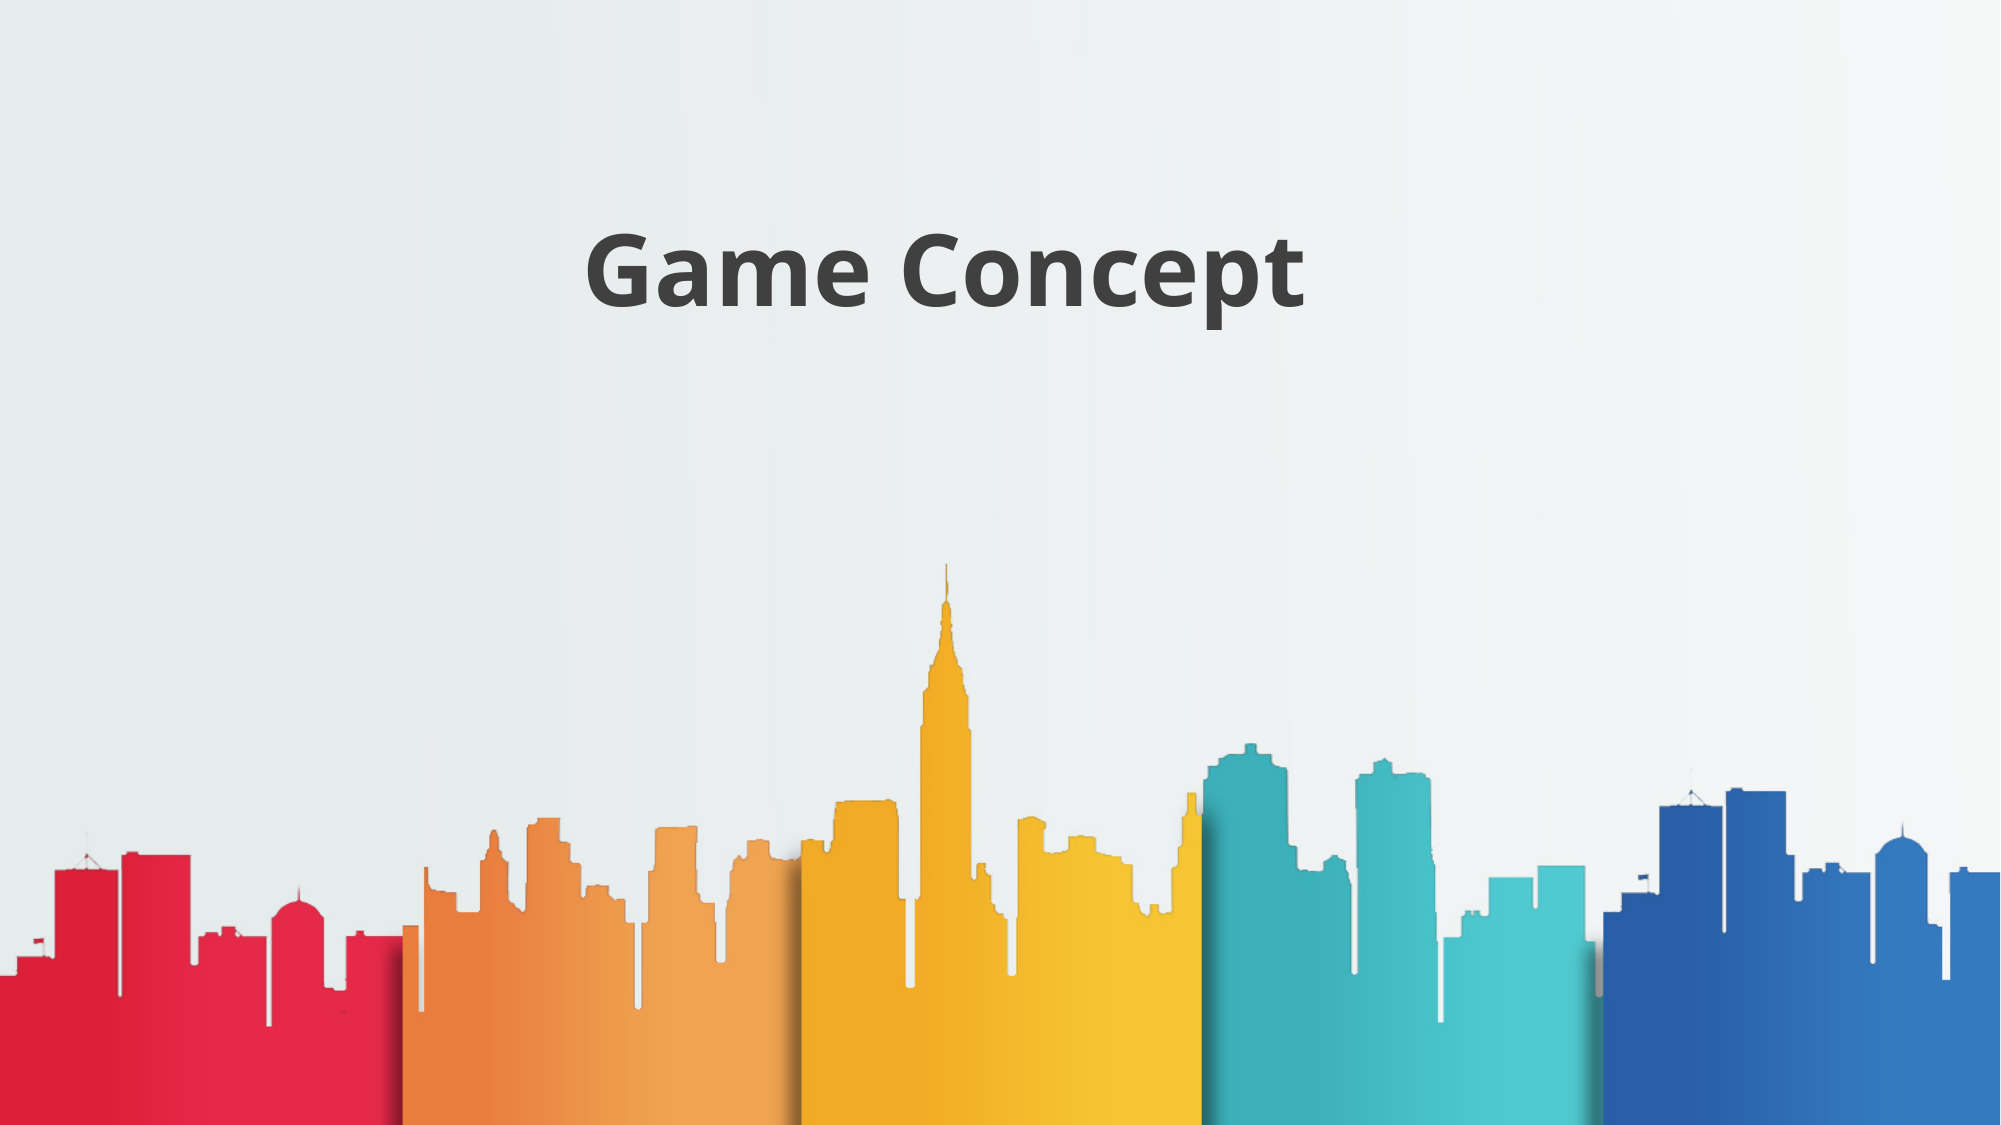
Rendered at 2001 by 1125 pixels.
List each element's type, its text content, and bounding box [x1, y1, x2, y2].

title Game Concept [0, 208, 1945, 325]
picture [0, 0, 2001, 1125]
